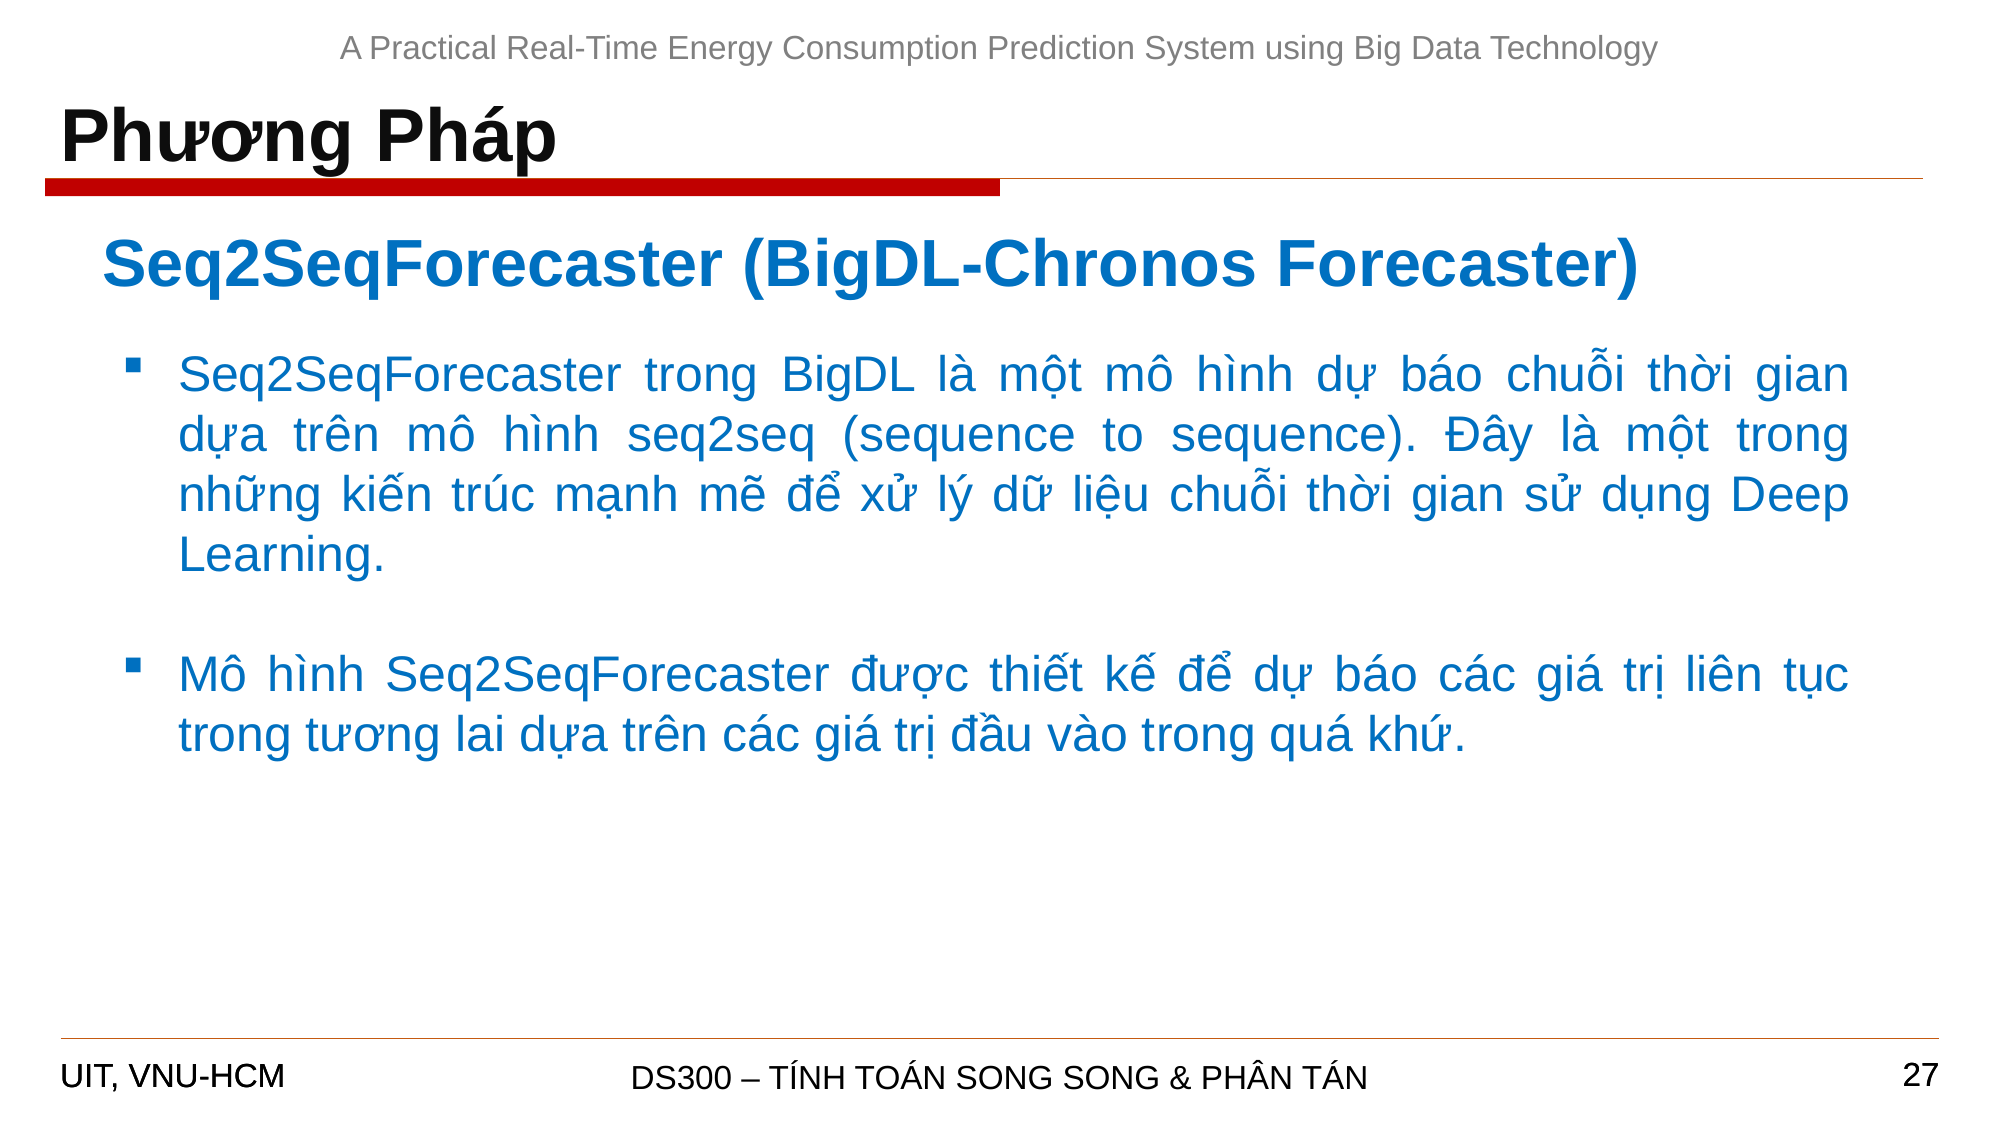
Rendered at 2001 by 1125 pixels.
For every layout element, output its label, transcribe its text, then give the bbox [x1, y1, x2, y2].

text_box 27 [1865, 1042, 1955, 1103]
text_box Seq2SeqForecaster trong BigDL là một mô hình dự báo chuỗi thời gian dựa trên mô hình seq2seq (sequence to sequence). Đây là một trong những kiến trúc mạnh mẽ để xử lý dữ liệu chuỗi thời gian sử dụng Deep Learning. Mô hình Seq2SeqForecaster được thiết kế để dự báo các giá trị liên tục trong tương lai dựa trên các giá trị đầu vào trong quá khứ. [107, 334, 1866, 770]
footer DS300 – TÍNH TOÁN SONG SONG & PHÂN TÁN [578, 1046, 1422, 1107]
text_box Phương Pháp [45, 78, 646, 178]
text_box A Practical Real-Time Energy Consumption Prediction System using Big Data Technology [182, 18, 1819, 114]
text_box UIT, VNU-HCM [45, 1046, 371, 1107]
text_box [45, 178, 1924, 197]
text_box Seq2SeqForecaster (BigDL-Chronos Forecaster) [87, 212, 1795, 308]
